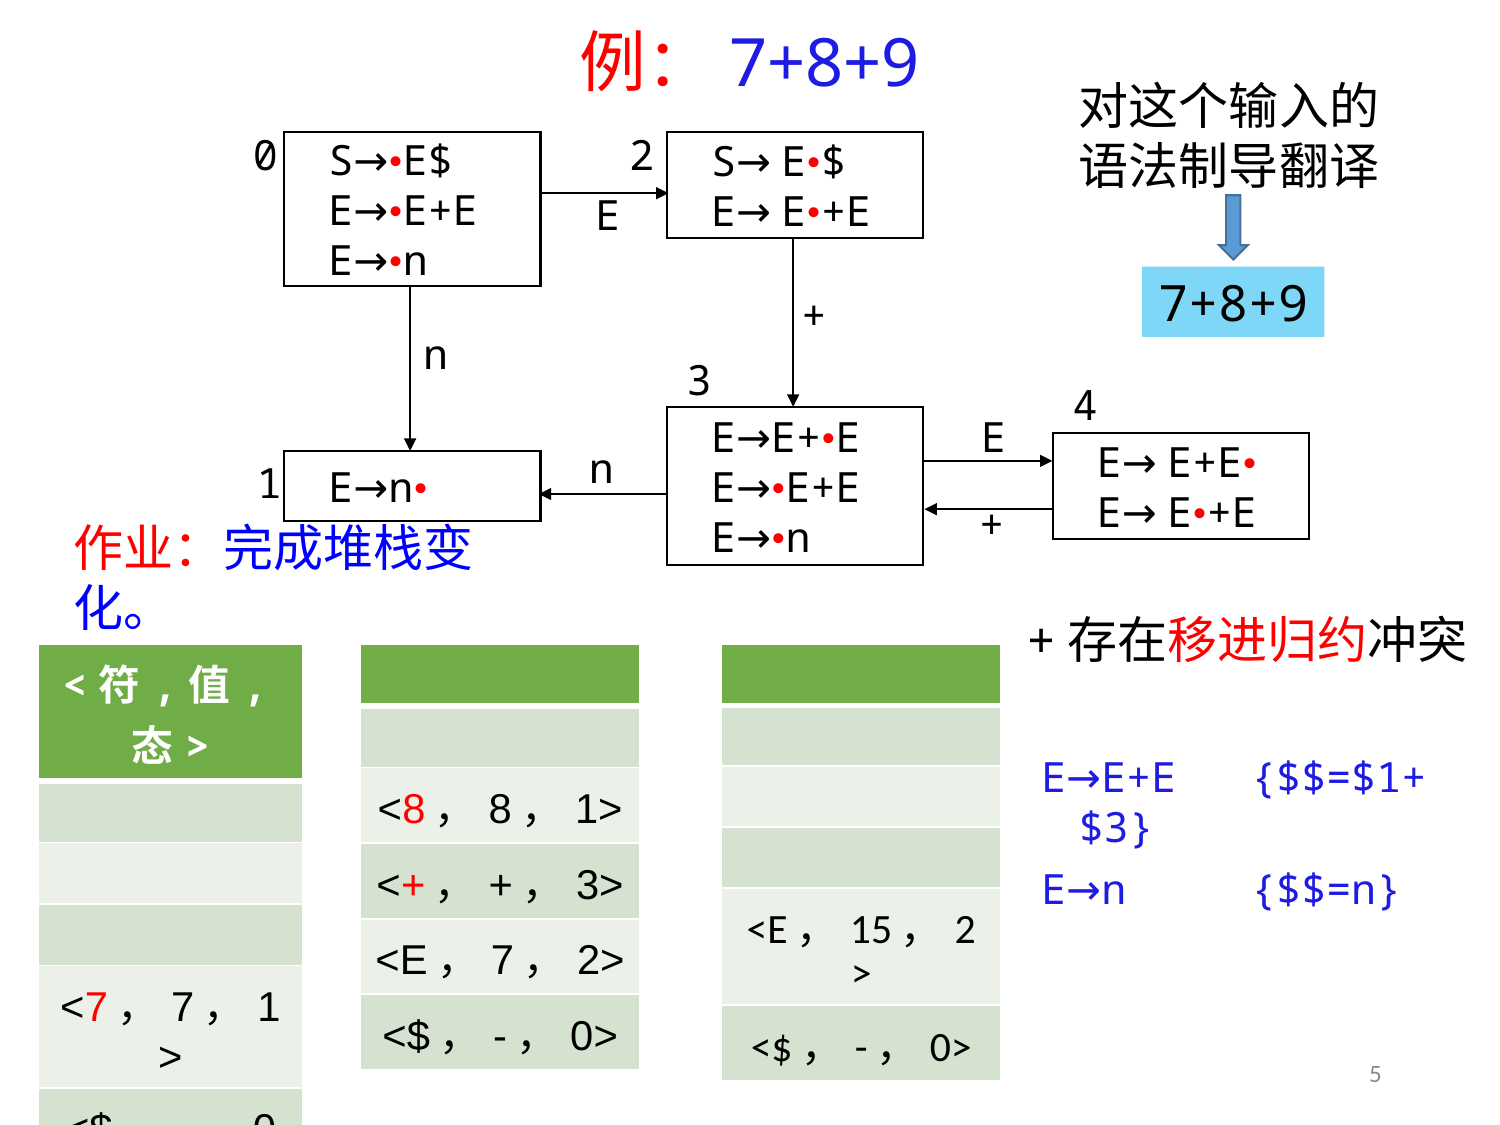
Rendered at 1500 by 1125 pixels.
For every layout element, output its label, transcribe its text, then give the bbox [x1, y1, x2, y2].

text_box +存在移进归约冲突 [1000, 595, 1494, 682]
slide_number 5 [1297, 1042, 1397, 1103]
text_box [1064, 73, 1403, 337]
list E→E+E {$$=$1+$3} E→n {$$=n} [1025, 742, 1500, 926]
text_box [219, 124, 1309, 565]
table_cell <$，-，0> [722, 1035, 1000, 1080]
text_box 作业：完成堆栈变化。 [57, 531, 556, 622]
title 例：7+8+9 [102, 6, 1398, 124]
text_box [37, 644, 1002, 1035]
